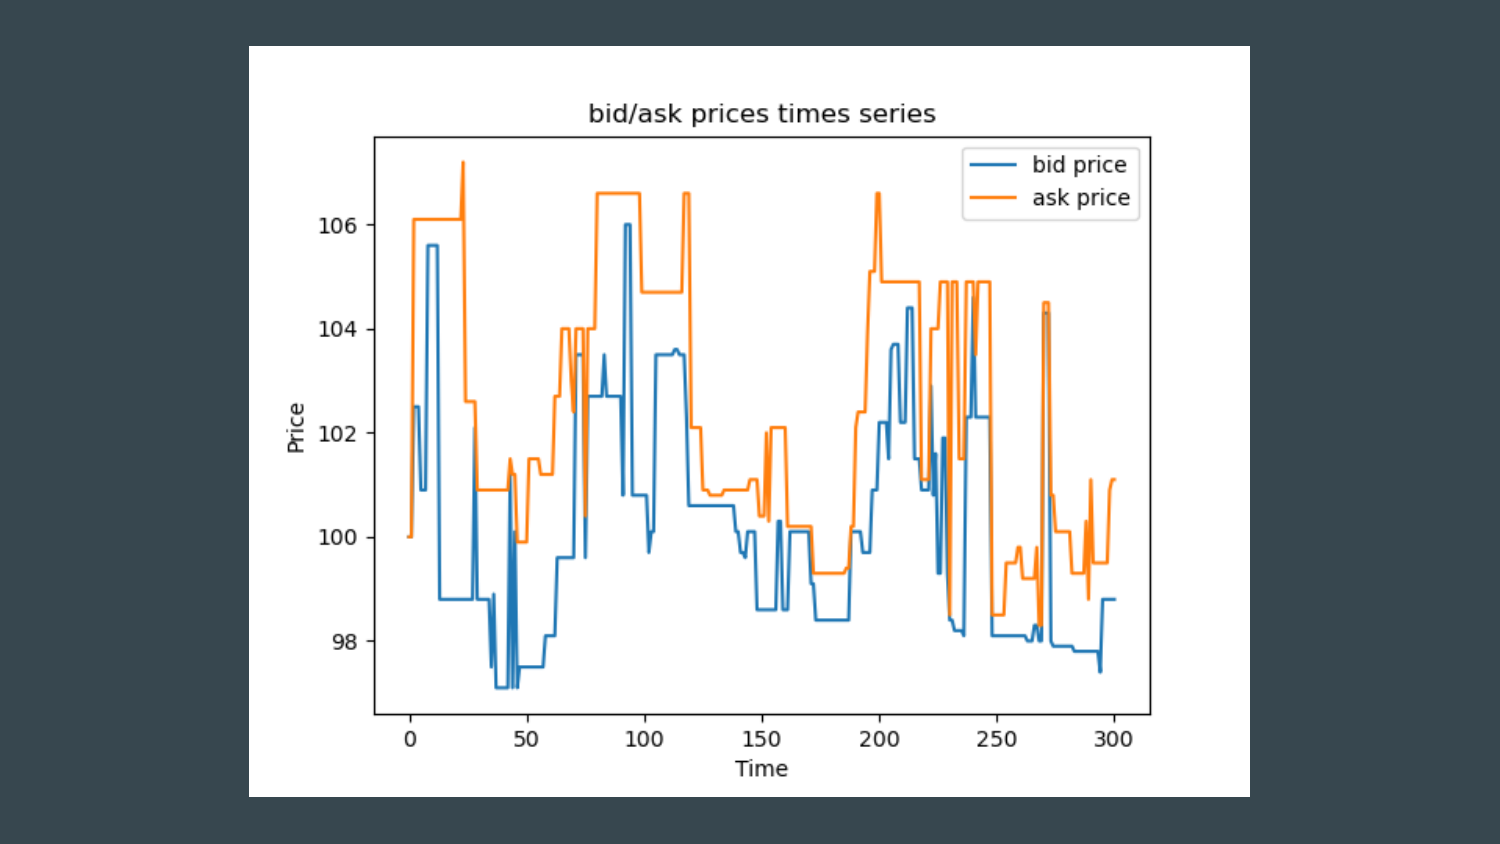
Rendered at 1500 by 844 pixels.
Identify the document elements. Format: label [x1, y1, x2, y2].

picture [249, 46, 1251, 798]
